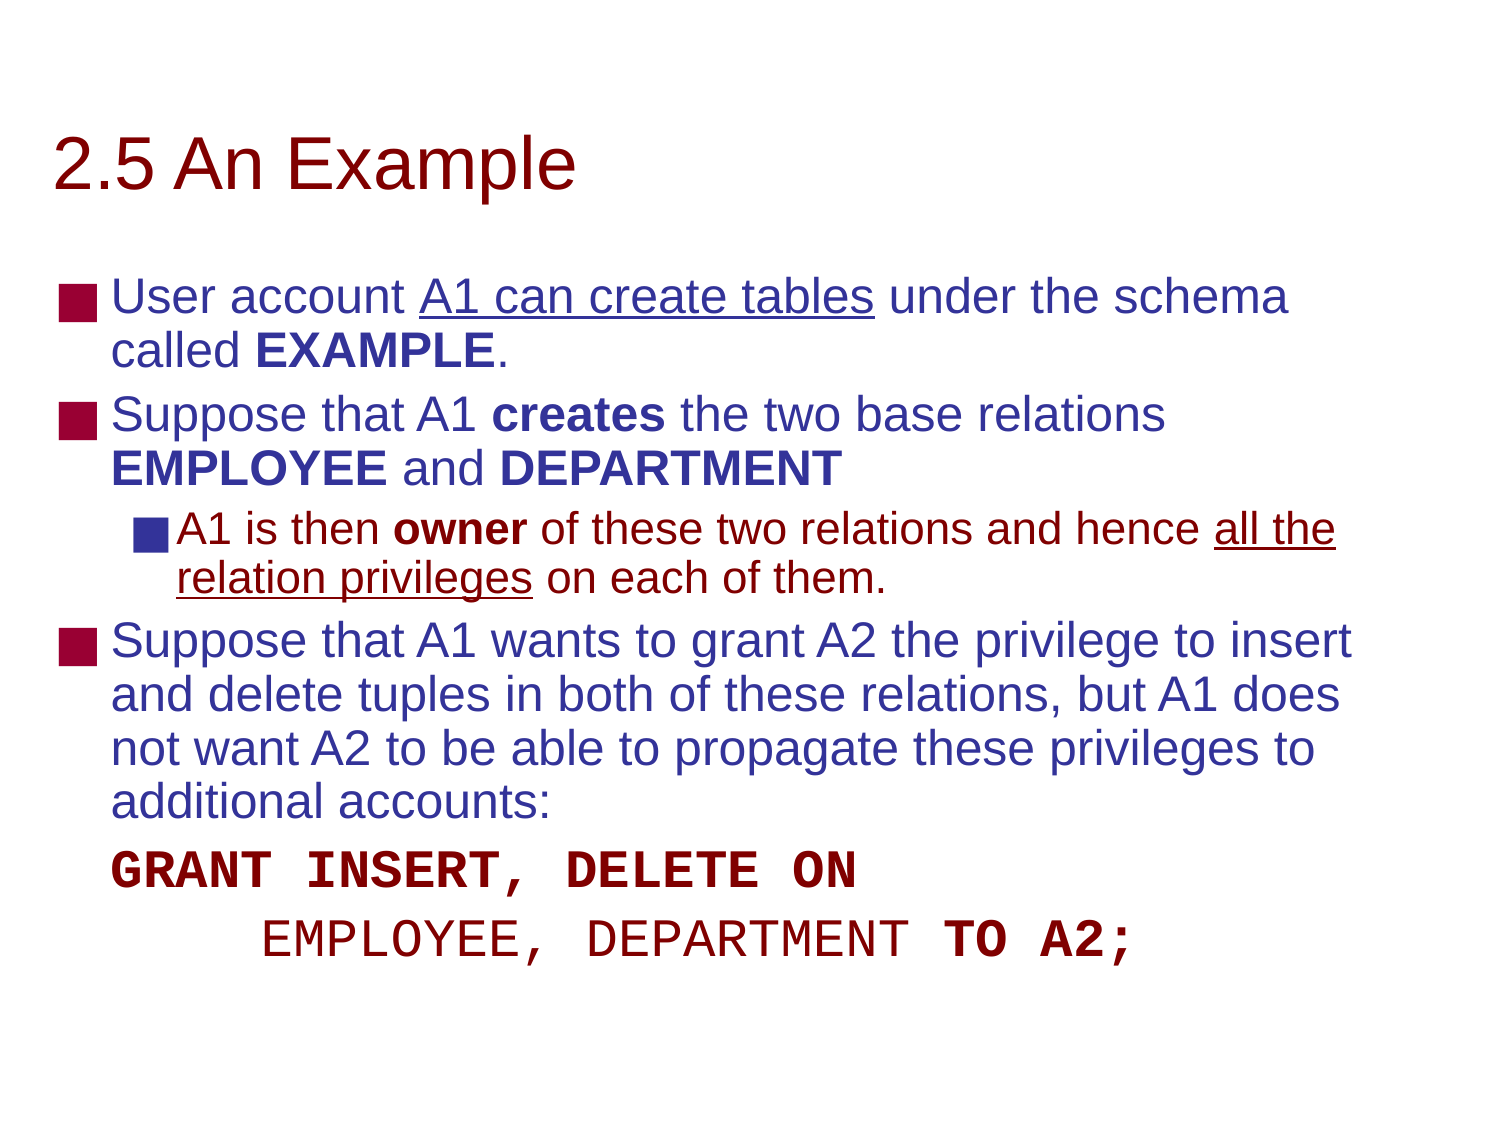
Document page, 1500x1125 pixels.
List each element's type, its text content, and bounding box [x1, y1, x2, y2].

list User account A1 can create tables under the schema called EXAMPLE. Suppose that A1 creates the two base relations EMPLOYEE and DEPARTMENT A1 is then owner of these two relations and hence all the relation privileges on each of them. Suppose that A1 wants to grant A2 the privilege to insert and delete tuples in both of these relations, but A1 does not want A2 to be able to propagate these privileges to additional accounts: GRANT INSERT, DELETE ON EMPLOYEE, DEPARTMENT TO A2; [39, 262, 1400, 1013]
title 2.5 An Example [37, 49, 1317, 213]
